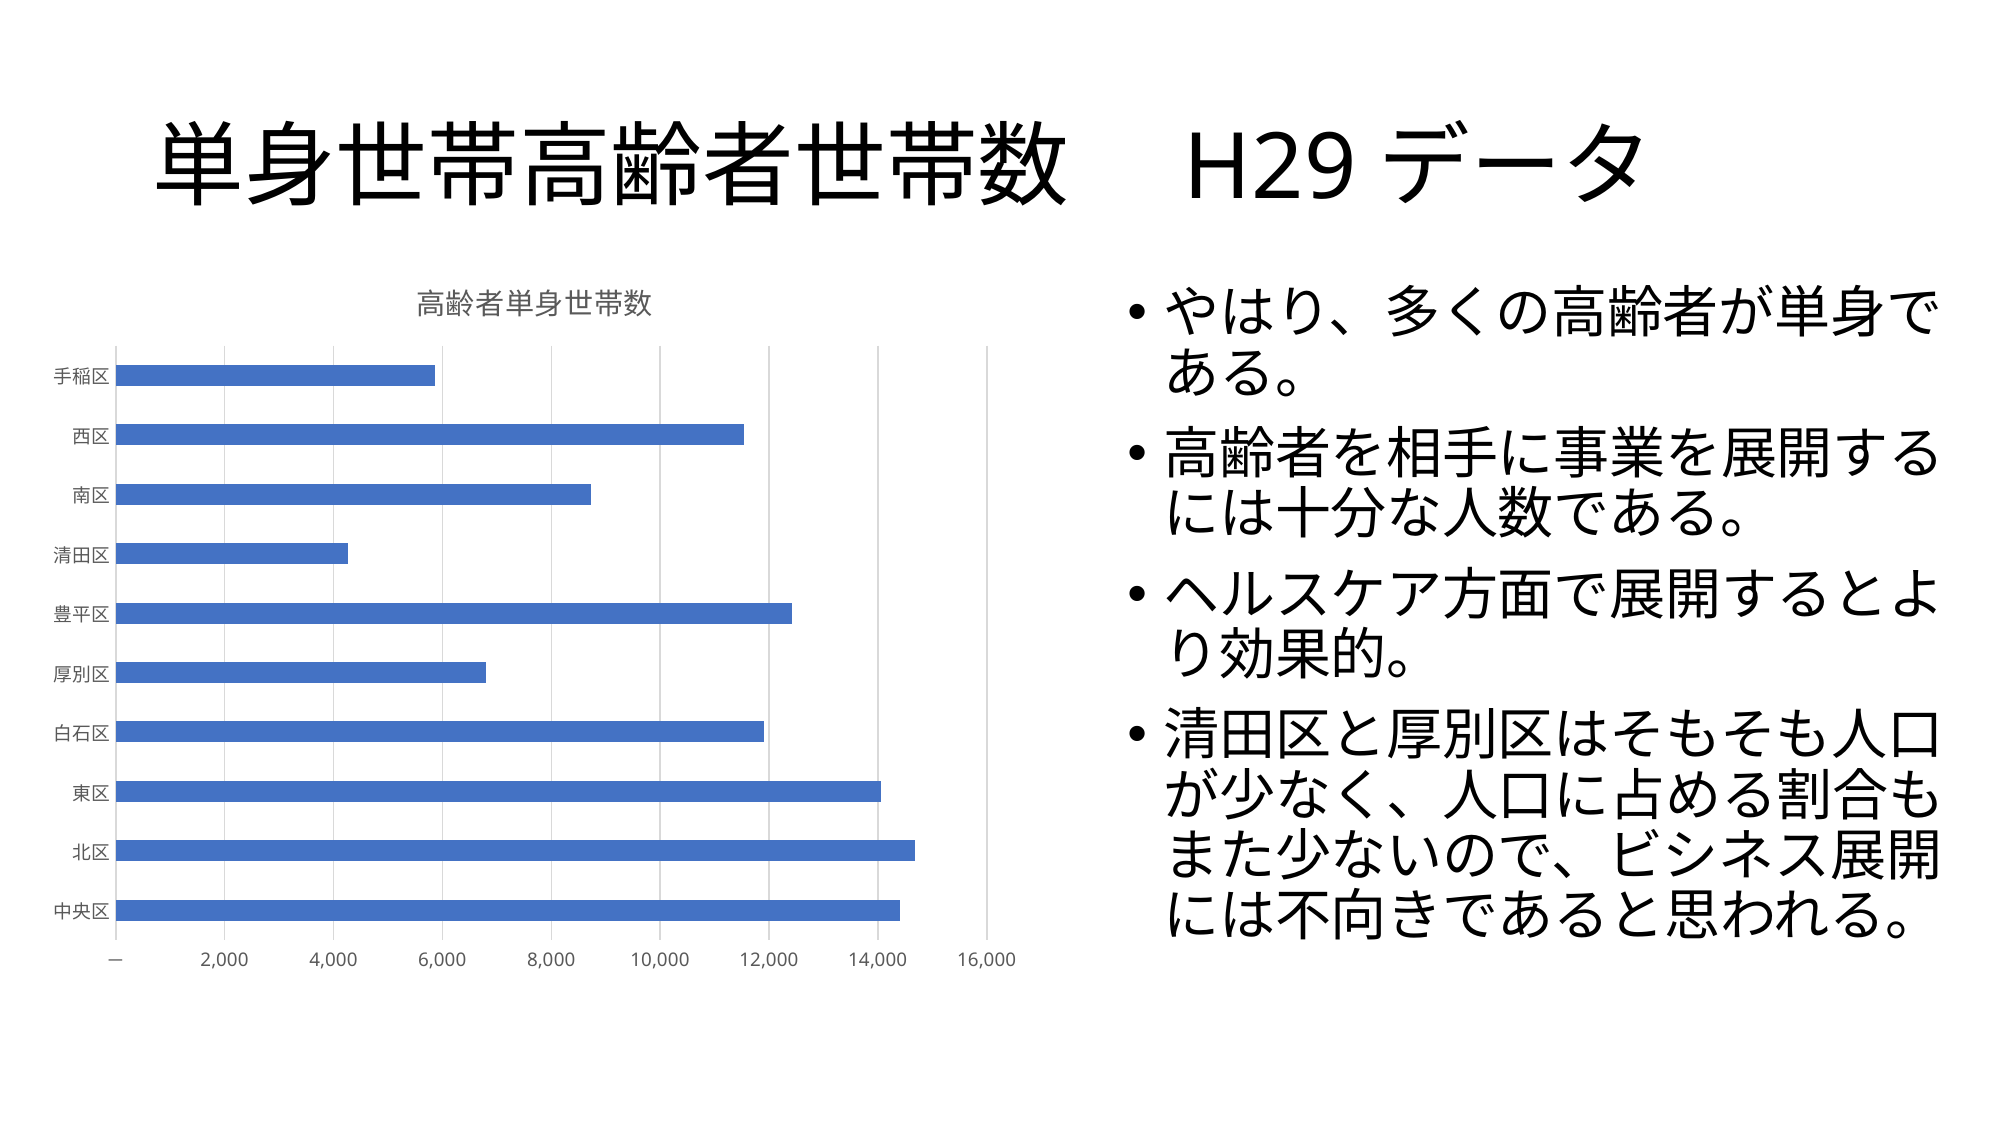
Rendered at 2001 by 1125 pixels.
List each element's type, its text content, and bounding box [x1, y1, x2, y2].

list やはり、多くの高齢者が単身である。 高齢者を相手に事業を展開するには十分な人数である。 ヘルスケア方面で展開するとより効果的。 清田区と厚別区はそもそも人口が少なく、人口に占める割合もまた少ないので、ビシネス展開には不向きであると思われる。 [1112, 277, 1967, 988]
chart [33, 248, 1037, 988]
title 単身世帯高齢者世帯数 H29データ [137, 59, 1863, 278]
